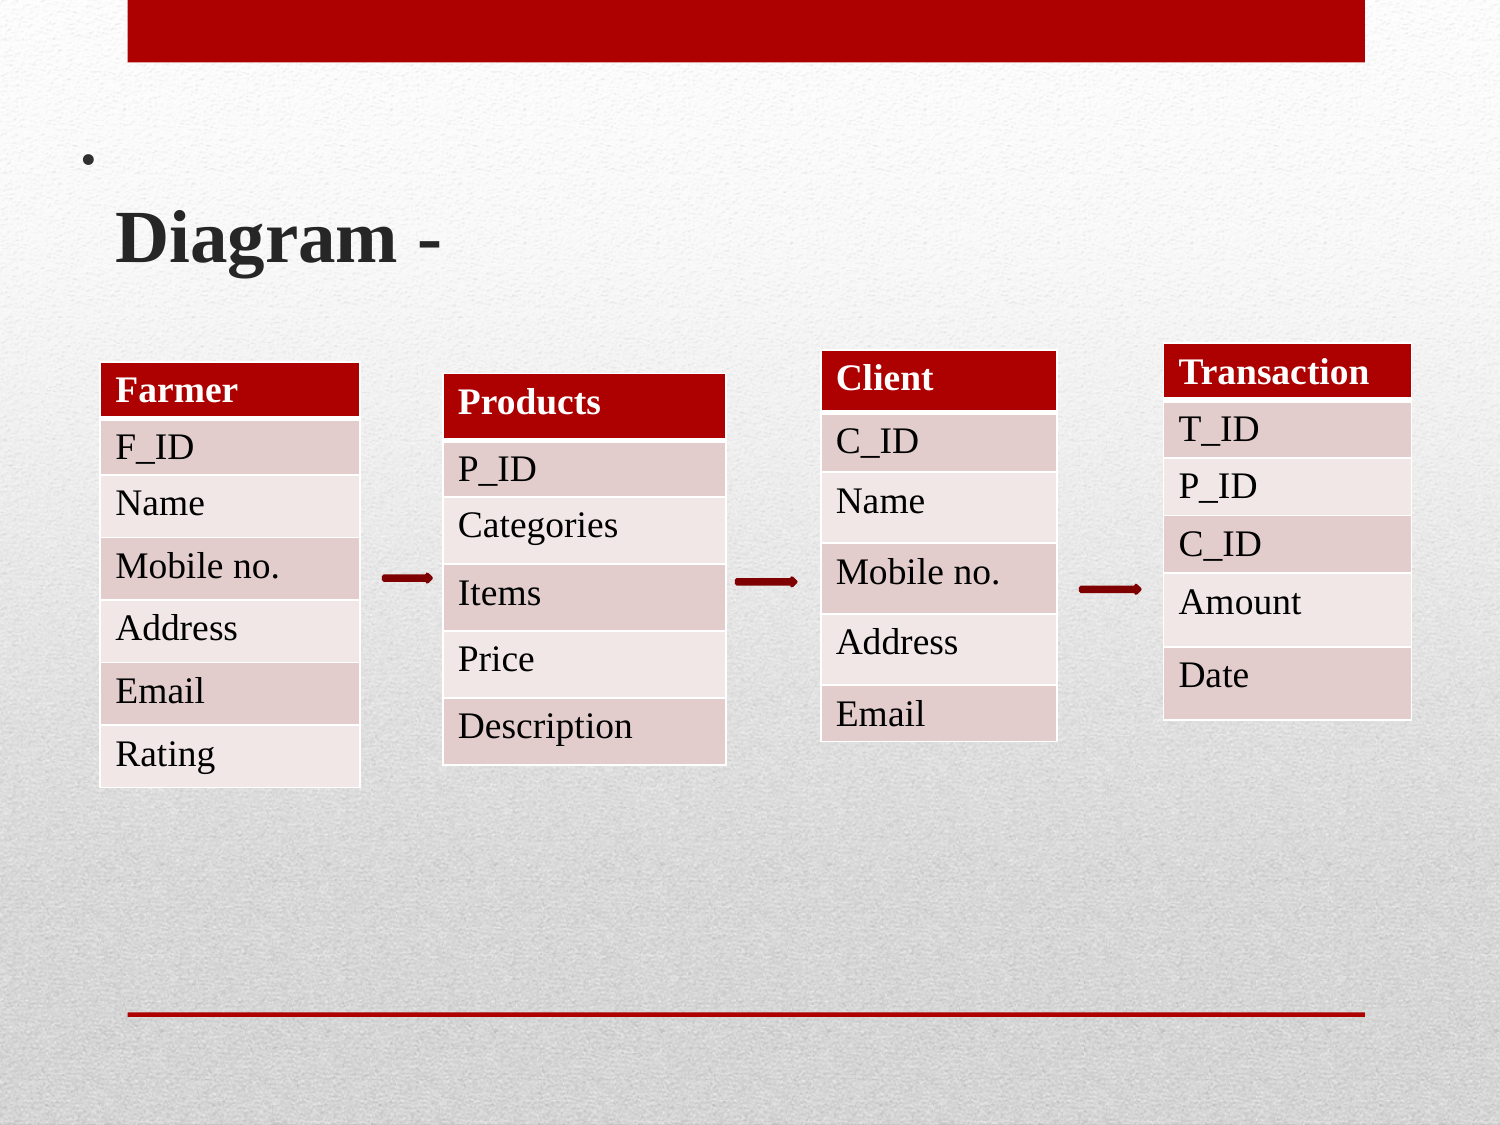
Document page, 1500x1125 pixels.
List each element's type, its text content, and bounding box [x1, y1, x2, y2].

table_cell C_ID [1164, 516, 1411, 572]
table_header Farmer [101, 363, 359, 416]
table_cell Email [822, 686, 1056, 741]
table_cell Email [101, 663, 359, 724]
table_cell P_ID [1164, 459, 1411, 515]
table_header Products [444, 374, 725, 438]
table_cell T_ID [1164, 403, 1411, 457]
table_cell Description [444, 699, 725, 764]
text_box [1078, 583, 1142, 595]
table_cell Date [1164, 648, 1411, 719]
table_cell F_ID [101, 421, 359, 474]
title Diagram - [100, 269, 1213, 836]
table_header Transaction [1164, 344, 1411, 397]
table_cell Mobile no. [822, 544, 1056, 613]
list . [64, 90, 1303, 269]
table_header Client [822, 351, 1056, 410]
table_cell Price [444, 632, 725, 697]
table_cell Name [101, 476, 359, 537]
table_cell Name [822, 473, 1056, 542]
table_cell Categories [444, 498, 725, 563]
table_cell Address [822, 615, 1056, 684]
text_box [734, 576, 798, 588]
table_cell C_ID [822, 415, 1056, 471]
text_box [381, 572, 433, 584]
table_cell P_ID [444, 443, 725, 496]
table_cell Amount [1164, 574, 1411, 646]
table_cell Mobile no. [101, 538, 359, 599]
table_cell Address [101, 601, 359, 662]
table_cell Rating [101, 726, 359, 787]
table_cell Items [444, 565, 725, 630]
